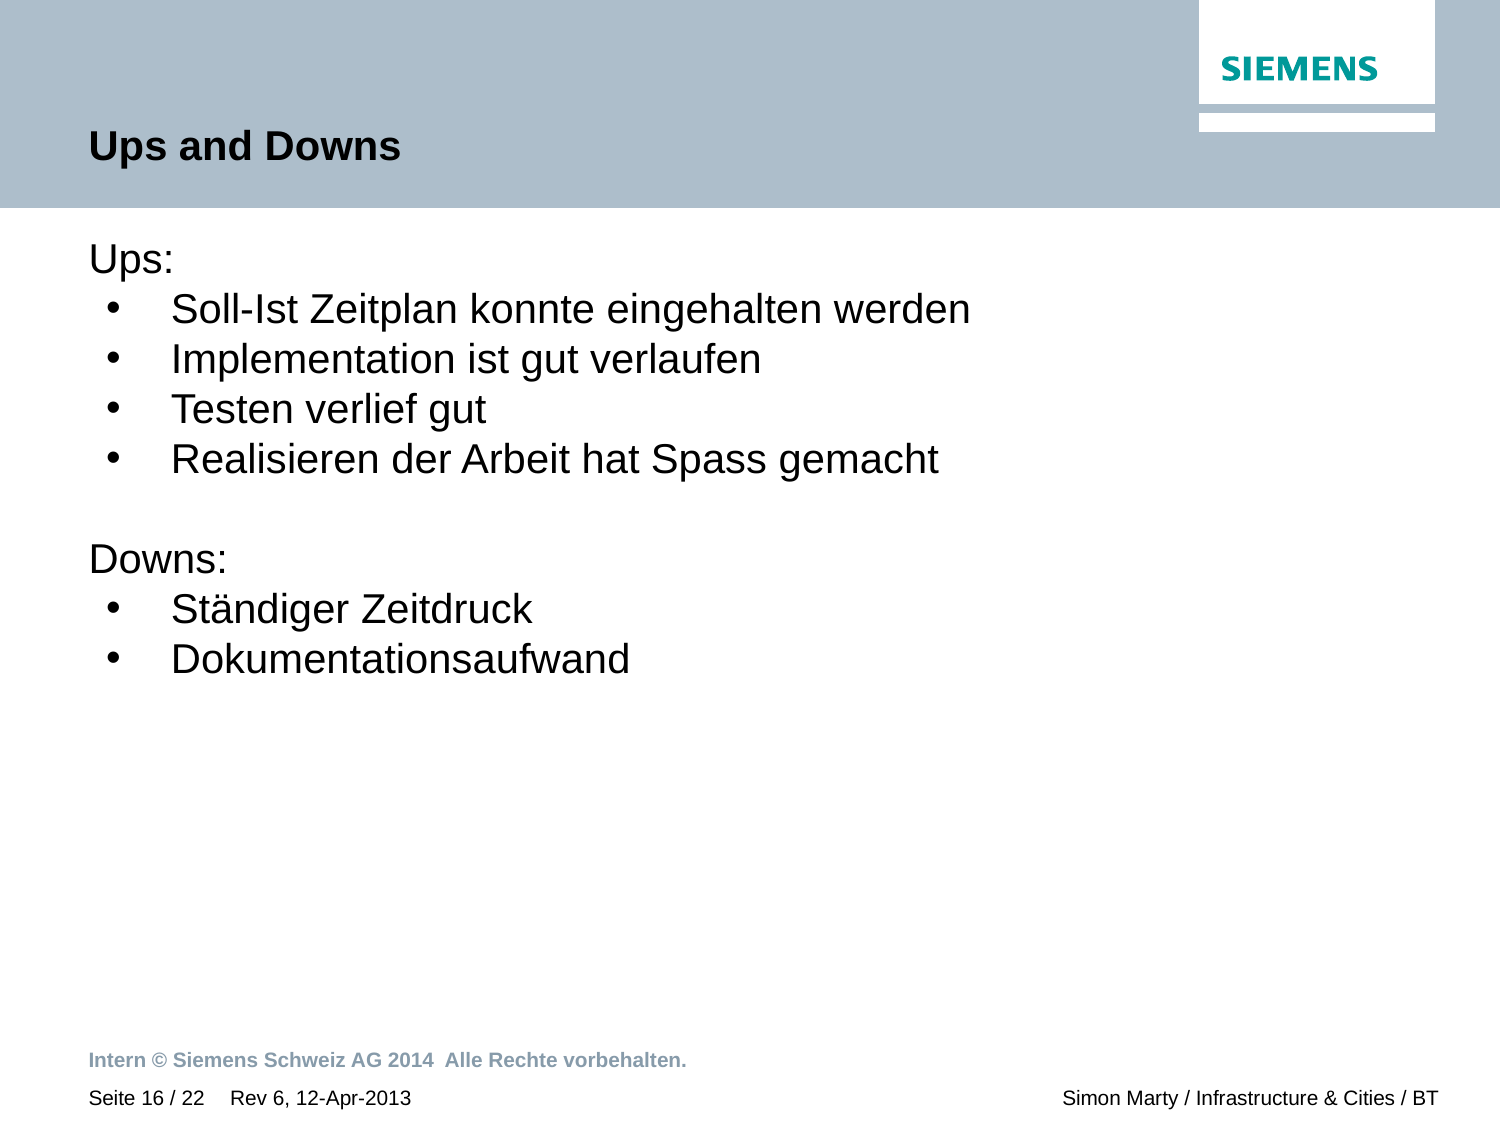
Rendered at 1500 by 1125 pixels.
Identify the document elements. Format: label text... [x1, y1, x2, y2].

list Ups: Soll-Ist Zeitplan konnte eingehalten werden Implementation ist gut verlaufen Testen verlief gut Realisieren der Arbeit hat Spass gemacht Downs: Ständiger Zeitdruck Dokumentationsaufwand [88, 231, 1436, 1012]
title Ups and Downs [0, 0, 1500, 208]
